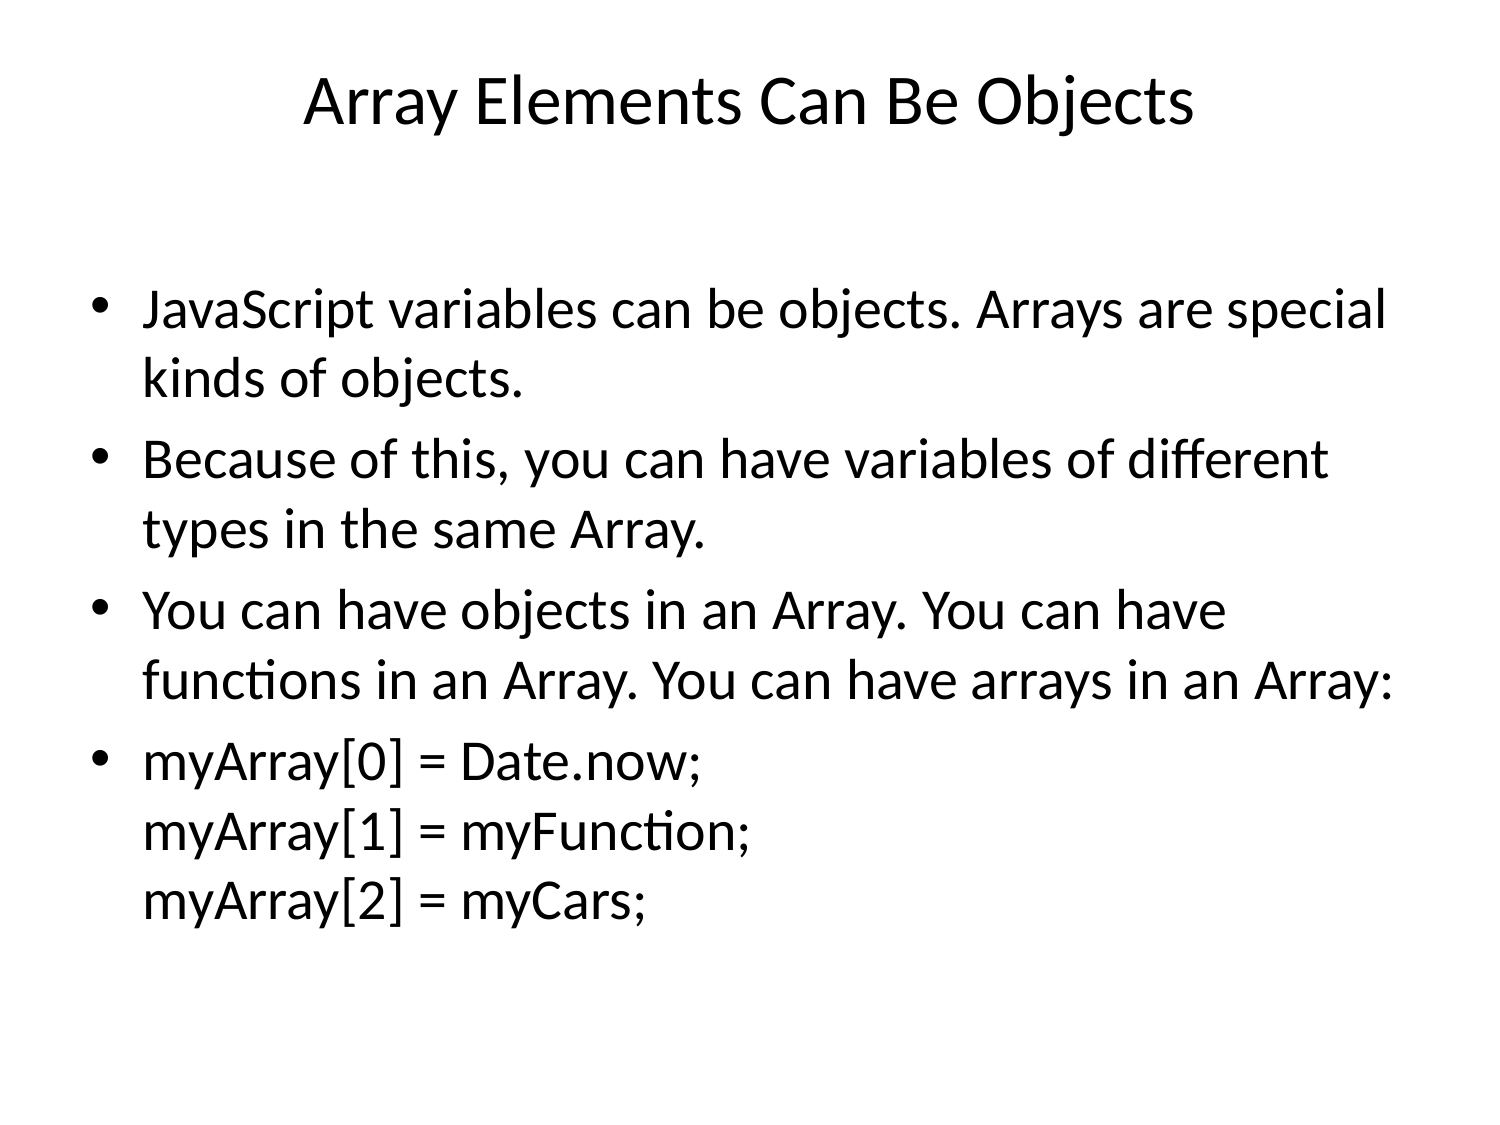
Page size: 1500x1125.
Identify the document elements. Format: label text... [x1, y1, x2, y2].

title Array Elements Can Be Objects [75, 45, 1425, 233]
list JavaScript variables can be objects. Arrays are special kinds of objects. Because of this, you can have variables of different types in the same Array. You can have objects in an Array. You can have functions in an Array. You can have arrays in an Array: myArray[0] = Date.now; myArray[1] = myFunction; myArray[2] = myCars; [75, 262, 1425, 1005]
